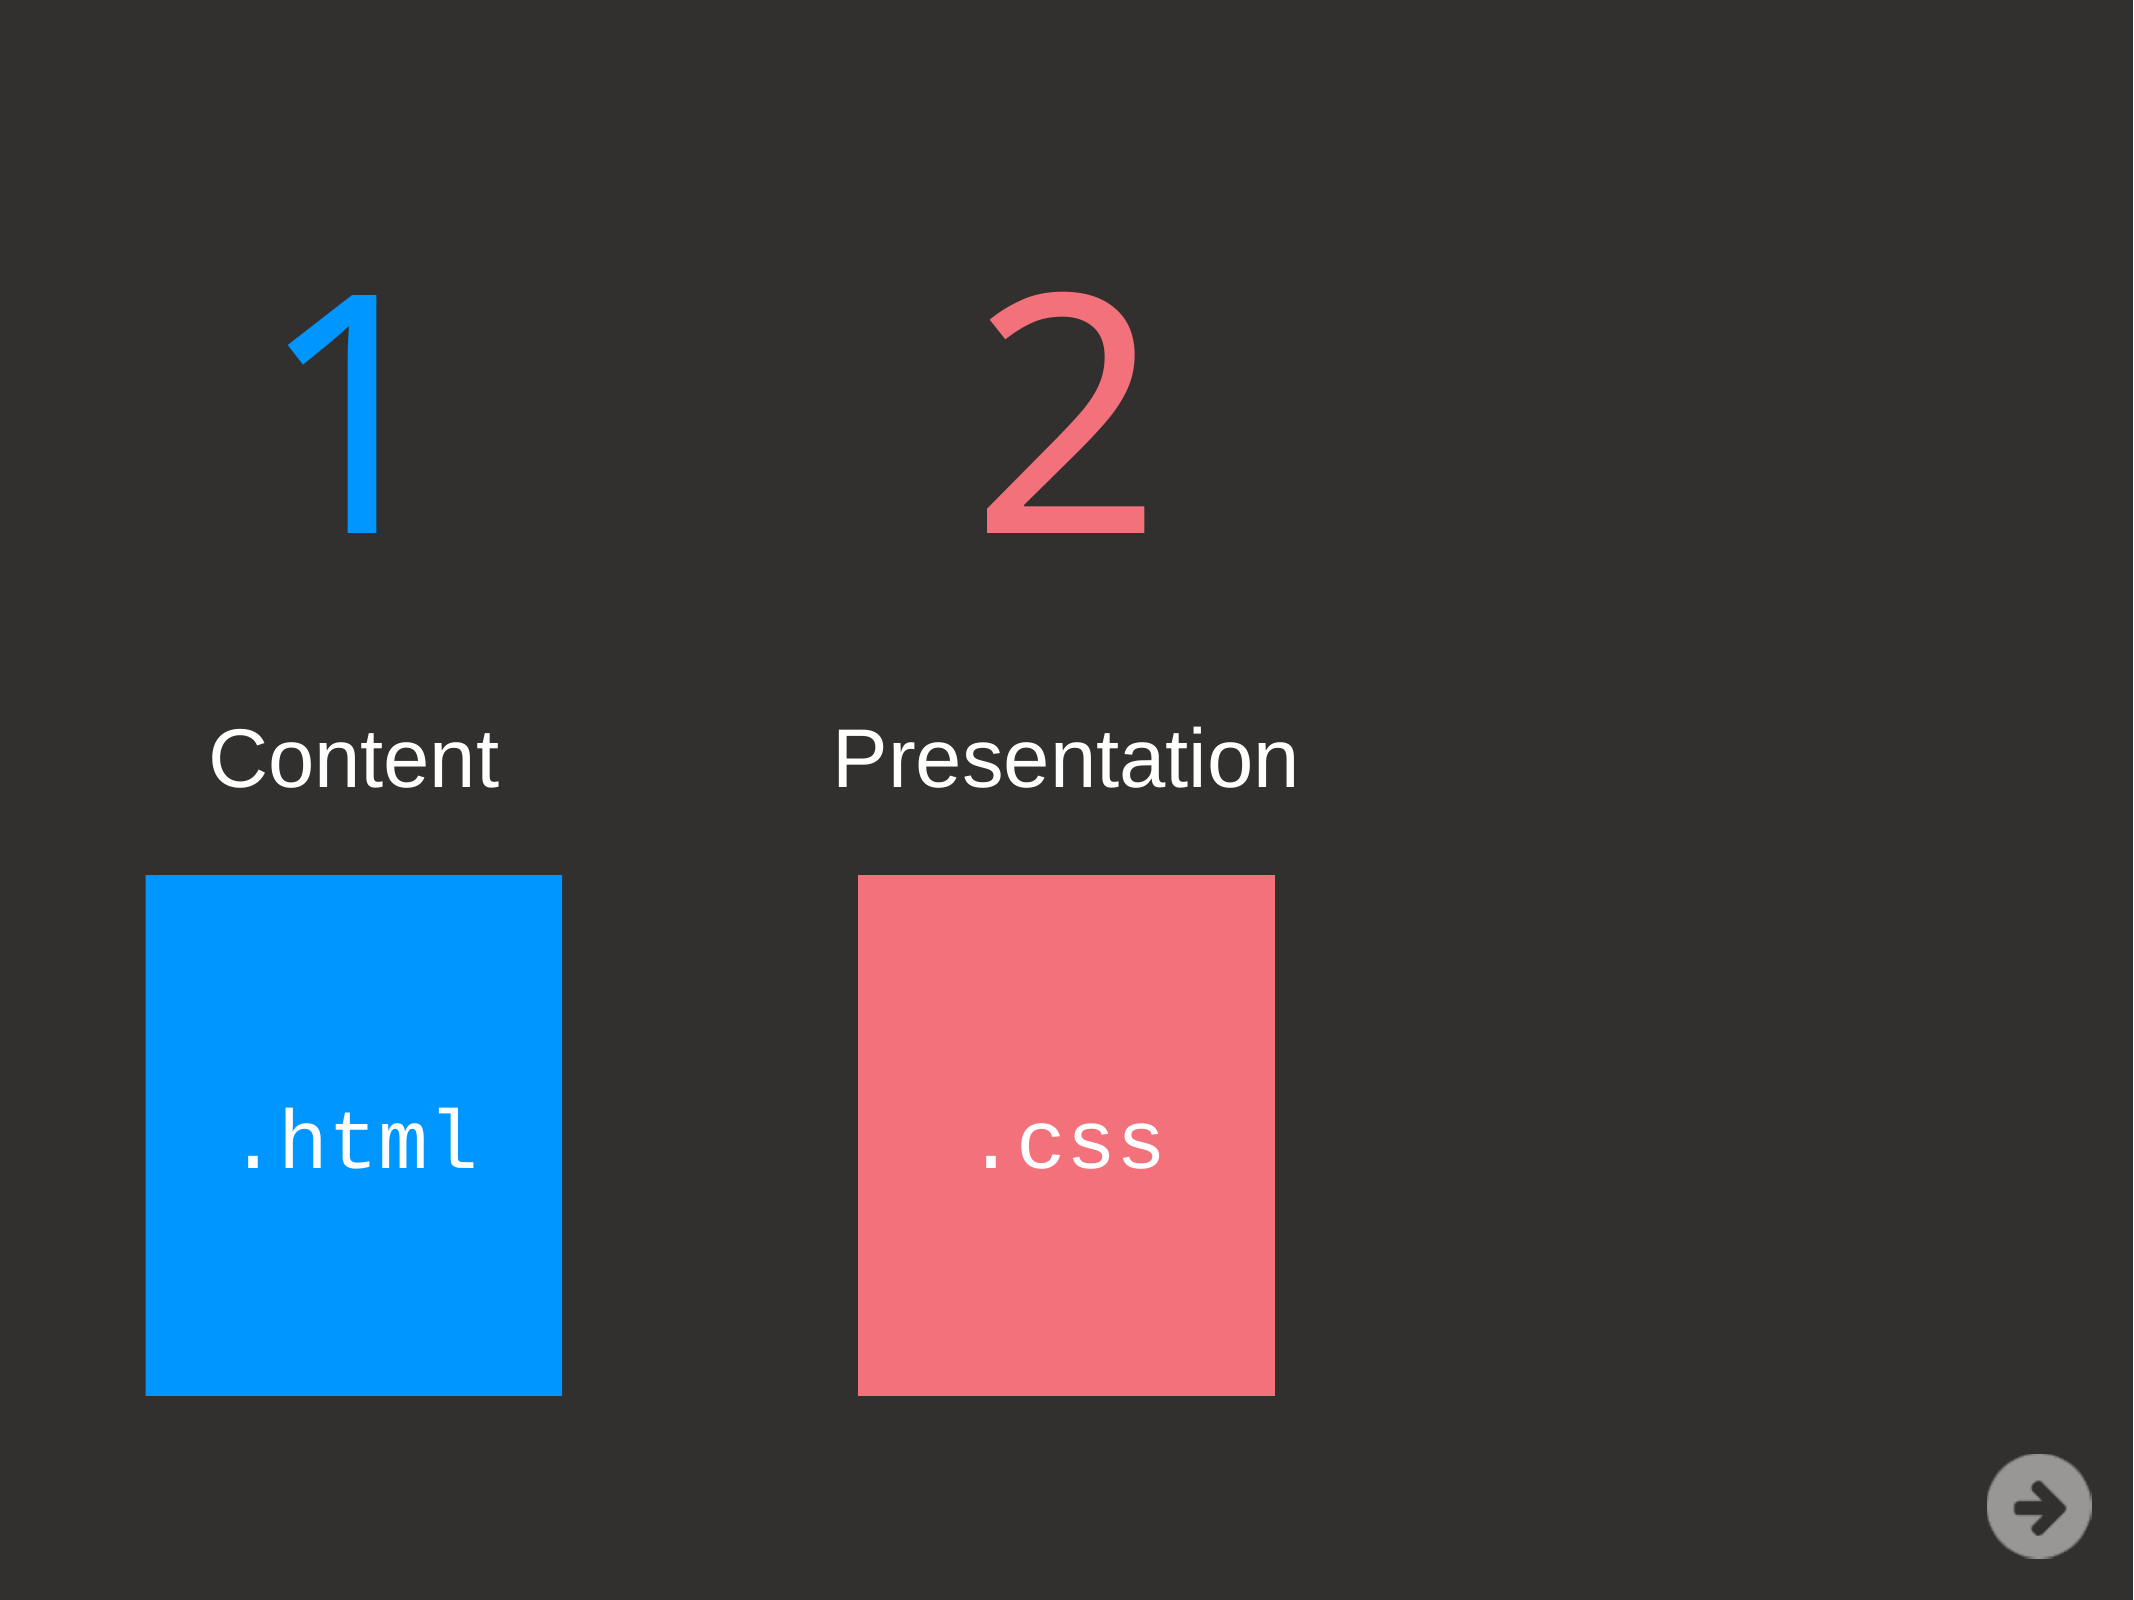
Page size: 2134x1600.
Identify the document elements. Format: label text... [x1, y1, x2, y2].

text_box 1 [0, 200, 708, 601]
text_box Presentation [712, 599, 1421, 1600]
title 2 [712, 200, 1421, 599]
text_box Content [0, 601, 708, 1600]
text_box .html [145, 875, 563, 1396]
picture [1987, 1453, 2092, 1559]
text_box .css [858, 875, 1275, 1396]
